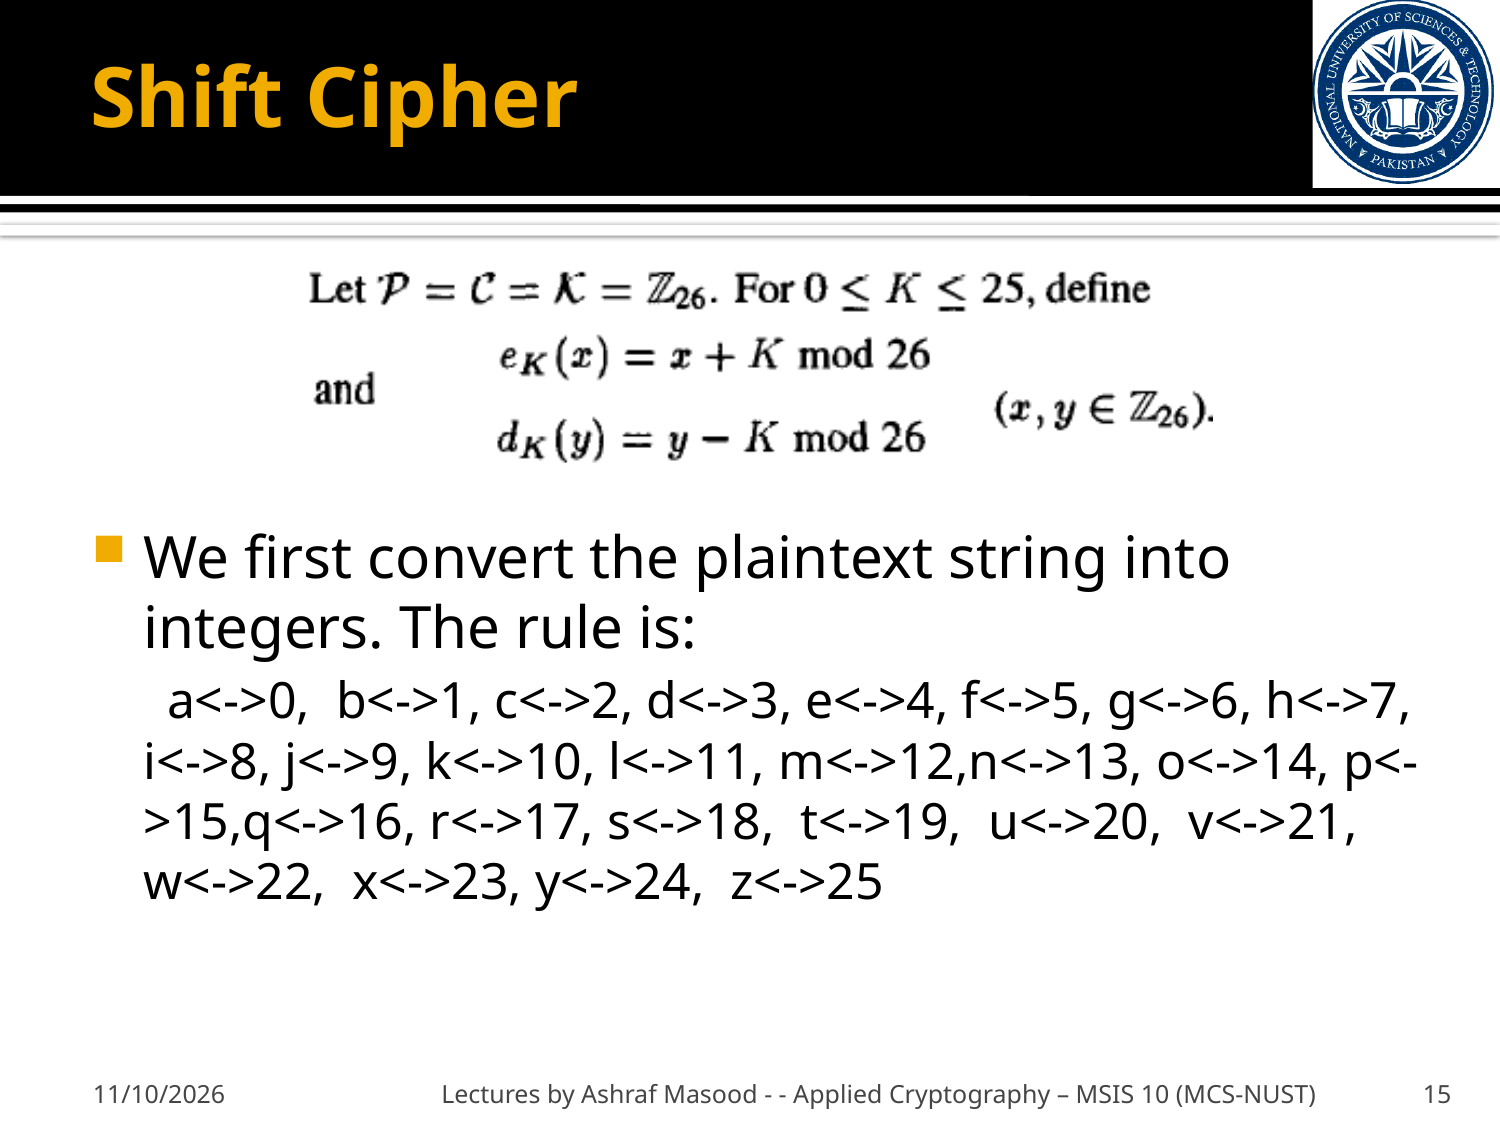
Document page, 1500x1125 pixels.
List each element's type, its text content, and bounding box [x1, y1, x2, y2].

list We first convert the plaintext string into integers. The rule is: a<->0, b<->1, c<->2, d<->3, e<->4, f<->5, g<->6, h<->7, i<->8, j<->9, k<->10, l<->11, m<->12,n<->13, o<->14, p<->15,q<->16, r<->17, s<->18, t<->19, u<->20, v<->21, w<->22, x<->23, y<->24, z<->25 [62, 224, 1463, 1063]
title Shift Cipher [75, 12, 1313, 175]
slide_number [75, 1067, 425, 1113]
slide_number 15 [1345, 1067, 1467, 1113]
footer Lectures by Ashraf Masood - - Applied Cryptography – MSIS 10 (MCS-NUST) [433, 1067, 1338, 1113]
picture [1312, 0, 1500, 188]
picture [306, 262, 1213, 489]
